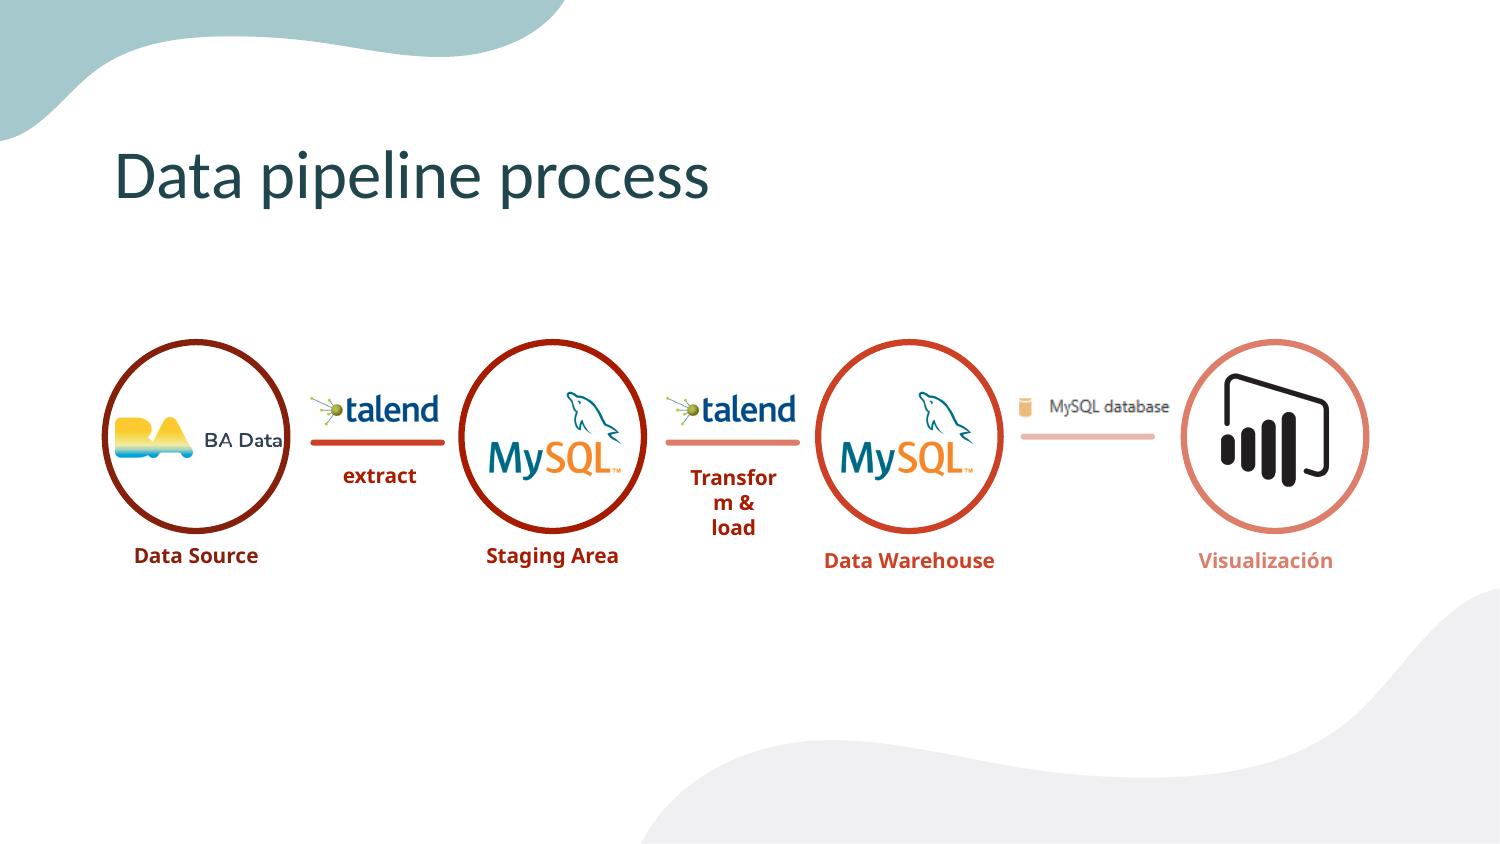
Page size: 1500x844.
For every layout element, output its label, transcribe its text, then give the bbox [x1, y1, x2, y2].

text_box [665, 440, 800, 446]
text_box Staging Area [412, 509, 693, 583]
text_box [818, 342, 1001, 531]
text_box Visualización [1125, 514, 1407, 588]
picture [663, 383, 799, 434]
picture [107, 414, 291, 471]
text_box extract [312, 449, 447, 500]
picture [1218, 373, 1333, 487]
text_box Data Warehouse [769, 514, 1050, 588]
picture [1007, 390, 1178, 428]
title Data pipeline process [103, 94, 1397, 258]
text_box Transform & load [666, 449, 802, 555]
picture [481, 389, 629, 485]
text_box [107, 342, 285, 414]
text_box [310, 440, 445, 446]
picture [834, 389, 981, 485]
text_box [113, 477, 279, 509]
picture [306, 383, 442, 434]
text_box Data Source [55, 509, 337, 583]
text_box [1183, 342, 1367, 531]
text_box [461, 342, 644, 531]
